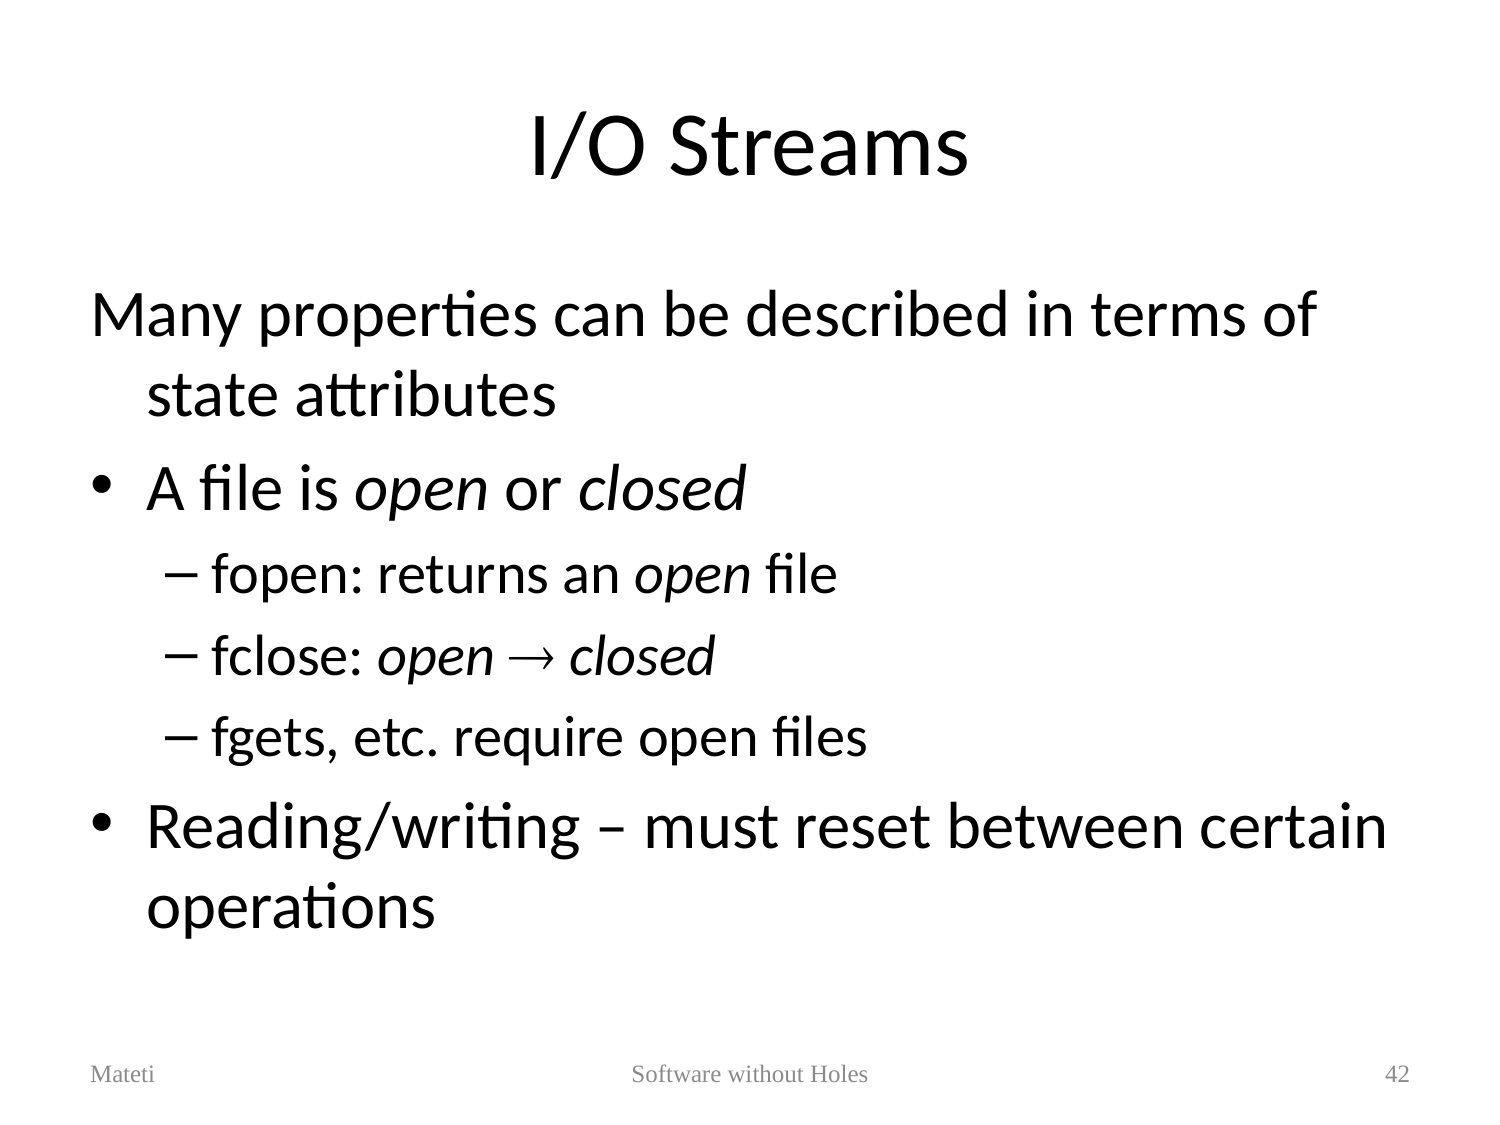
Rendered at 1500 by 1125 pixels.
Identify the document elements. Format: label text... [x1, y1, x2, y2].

slide_number 42 [1074, 1042, 1425, 1103]
slide_number Mateti [75, 1042, 425, 1103]
list Many properties can be described in terms of state attributes A file is open or closed fopen: returns an open file fclose: open  closed fgets, etc. require open files Reading/writing – must reset between certain operations [75, 262, 1425, 1005]
title I/O Streams [75, 45, 1425, 233]
footer Software without Holes [512, 1042, 988, 1103]
